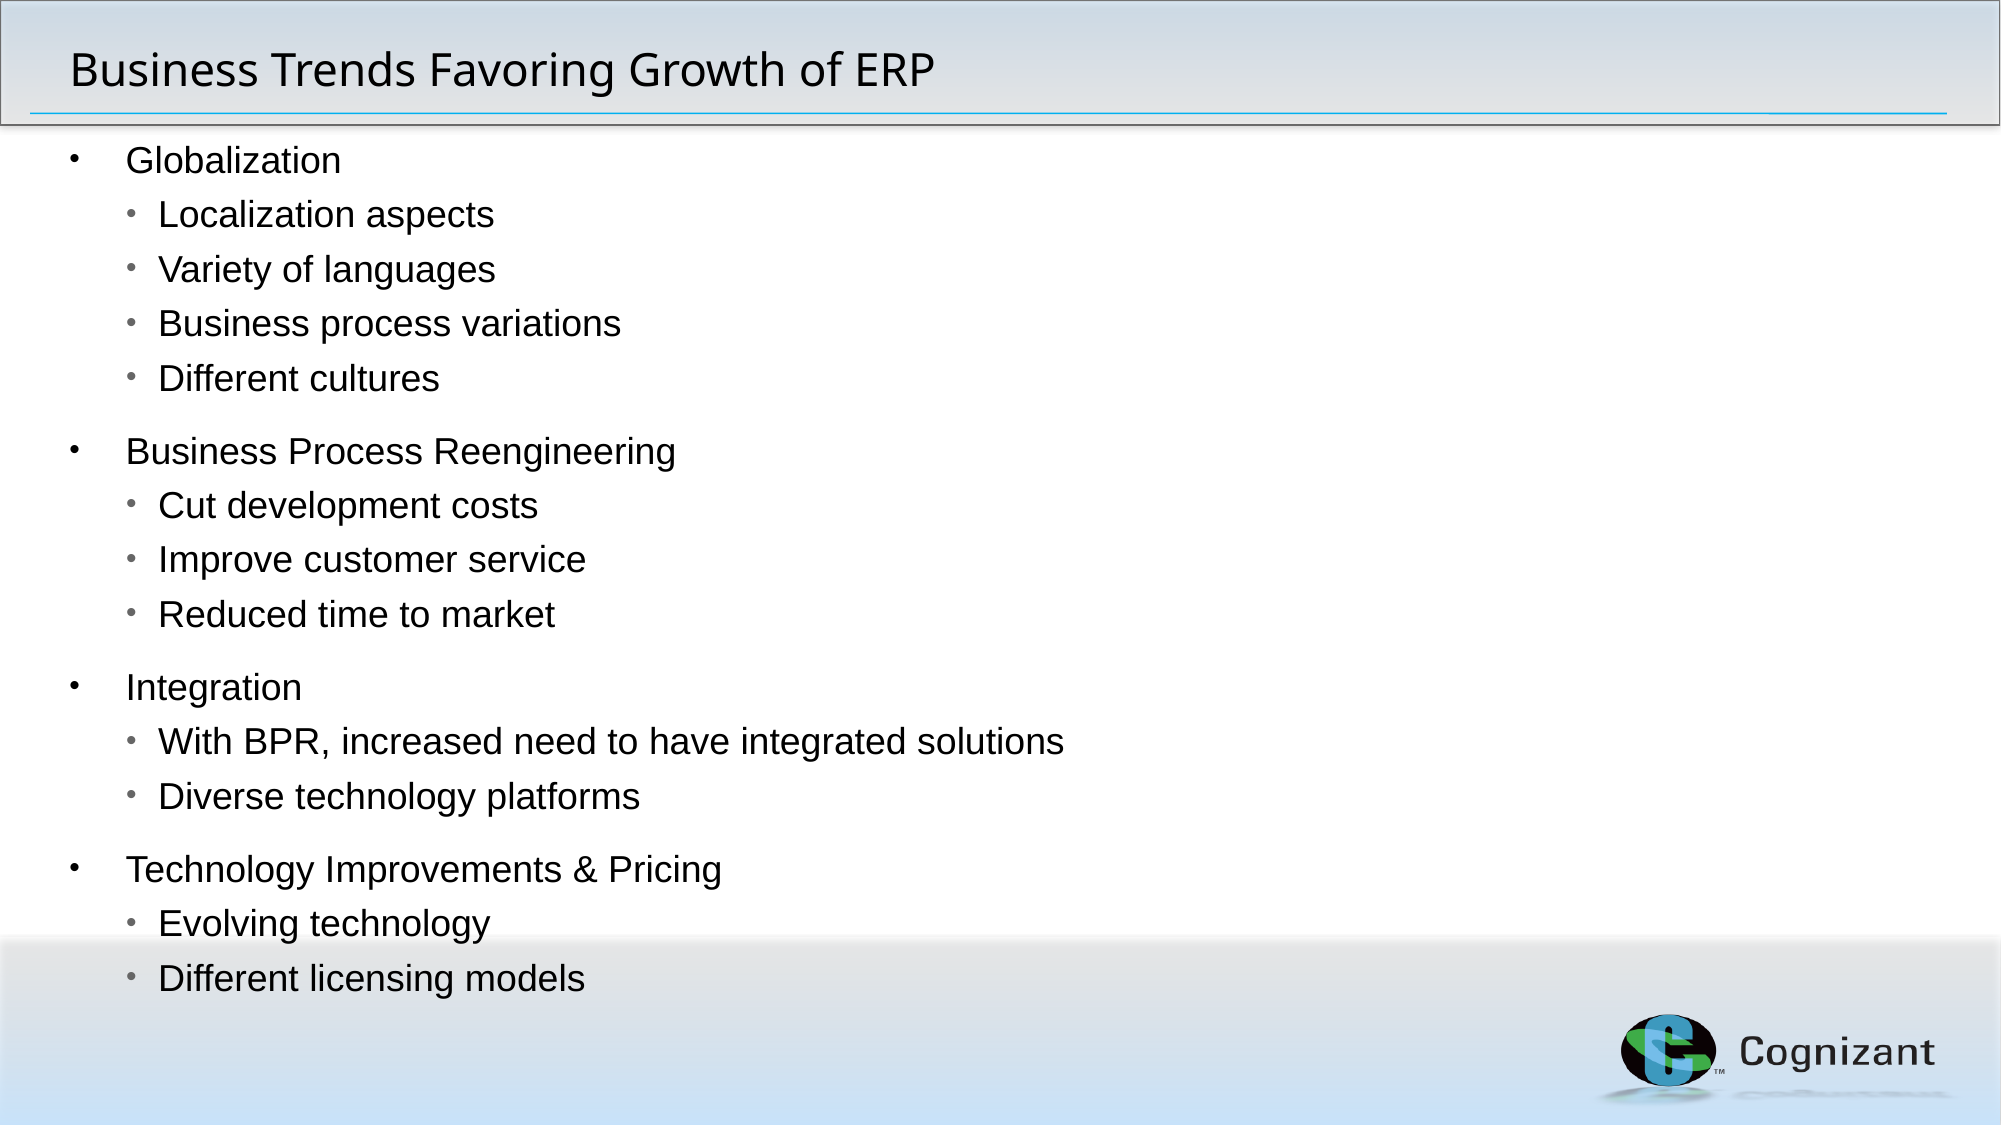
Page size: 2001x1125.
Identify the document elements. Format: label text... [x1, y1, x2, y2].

picture [1553, 1006, 1984, 1125]
title Business Trends Favoring Growth of ERP [54, 33, 1620, 128]
list Globalization Localization aspects Variety of languages Business process variations Different cultures Business Process Reengineering Cut development costs Improve customer service Reduced time to market Integration With BPR, increased need to have integrated solutions Diverse technology platforms Technology Improvements & Pricing Evolving technology Different licensing models [54, 128, 1944, 993]
